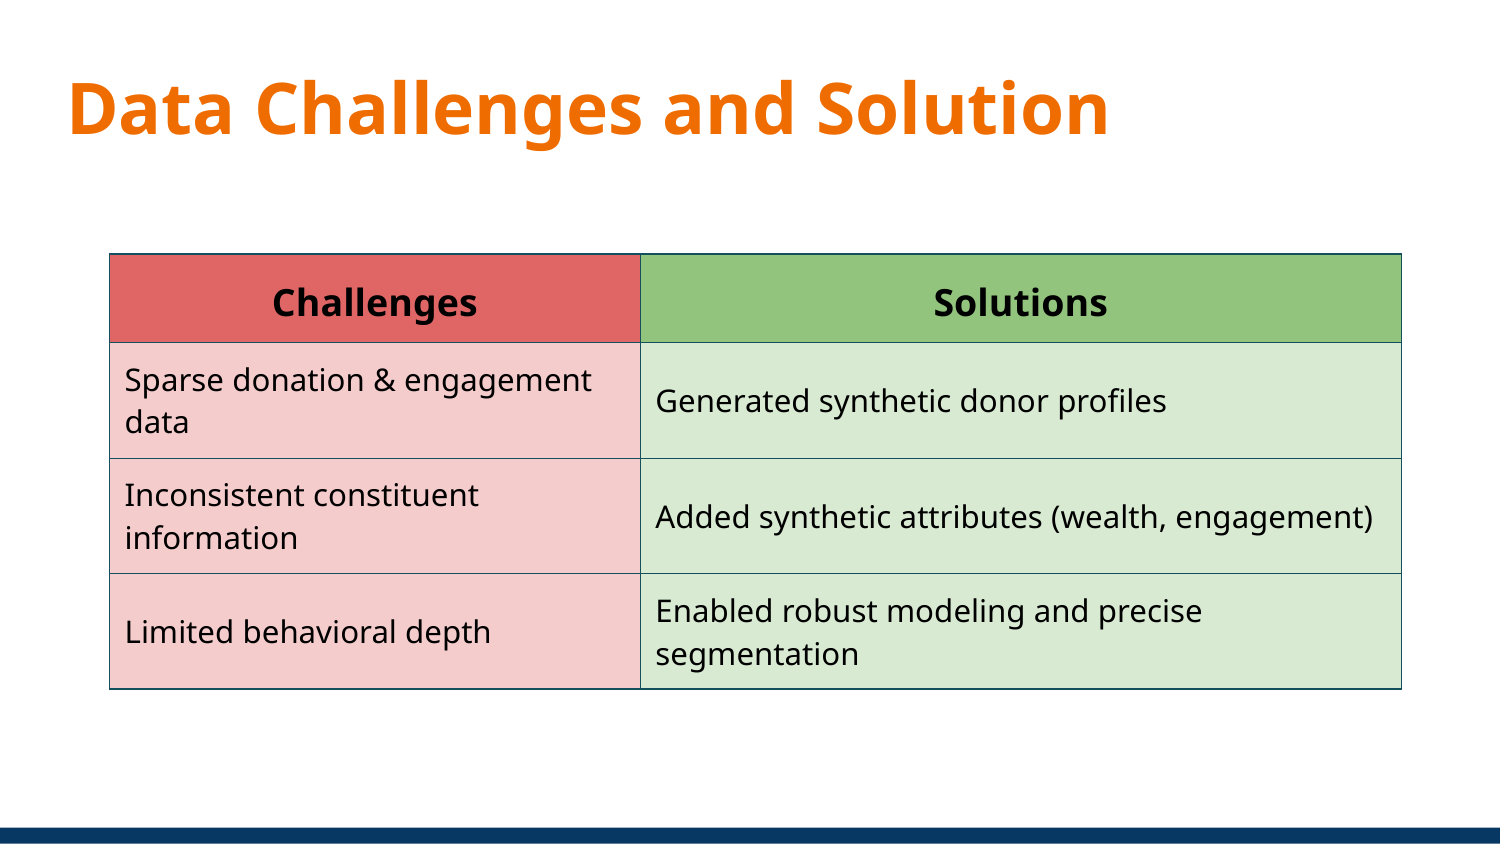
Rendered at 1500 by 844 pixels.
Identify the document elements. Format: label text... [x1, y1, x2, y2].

table_header Solutions [641, 255, 1401, 342]
table_cell Sparse donation & engagement data [110, 343, 640, 458]
table_cell Enabled robust modeling and precise segmentation [641, 574, 1401, 688]
table_header Challenges [110, 255, 640, 342]
title Data Challenges and Solution [51, 48, 1449, 164]
table_cell Inconsistent constituent information [110, 459, 640, 573]
table_cell Generated synthetic donor profiles [641, 343, 1401, 458]
table_cell Limited behavioral depth [110, 574, 640, 688]
table_cell Added synthetic attributes (wealth, engagement) [641, 459, 1401, 573]
